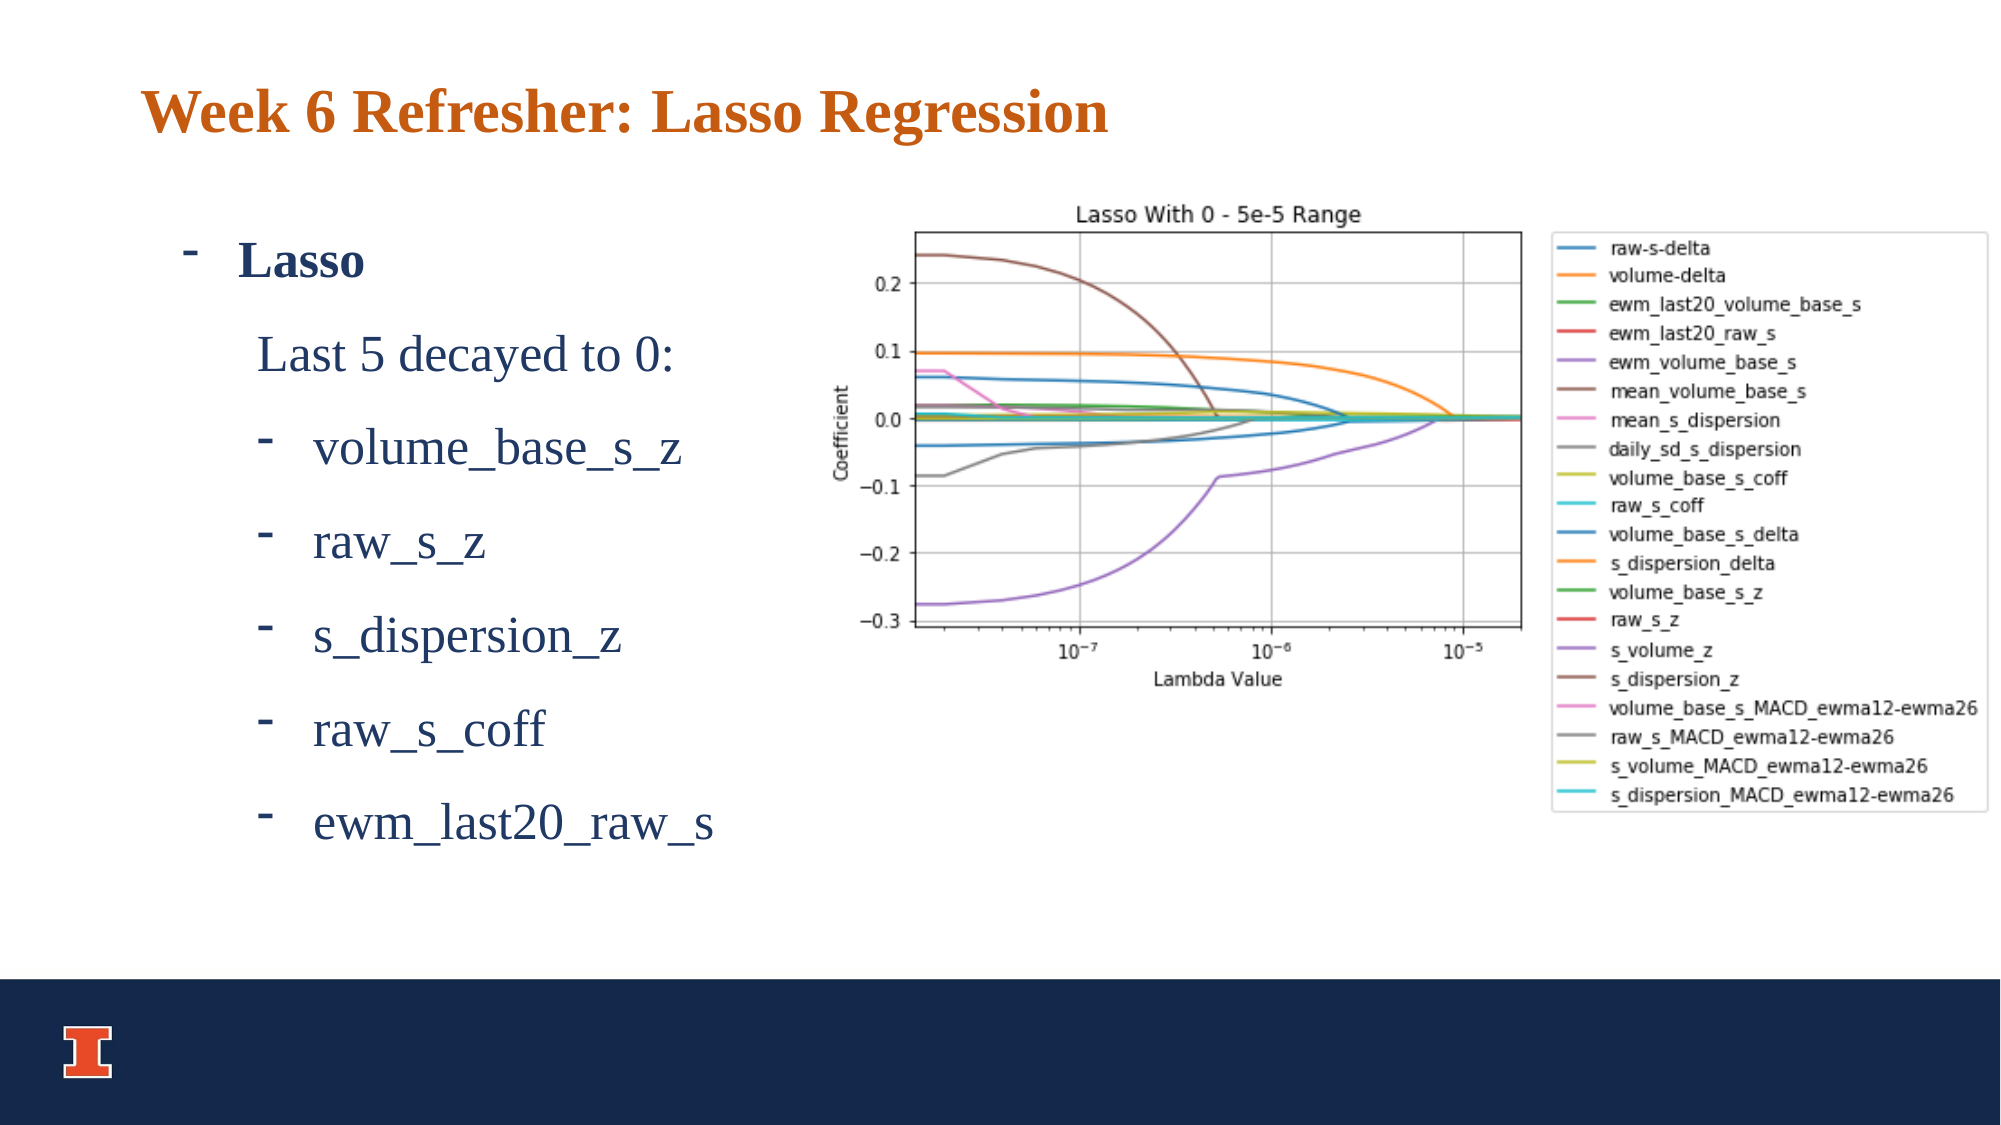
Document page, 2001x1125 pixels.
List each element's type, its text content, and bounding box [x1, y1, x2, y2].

text_box Week 6 Refresher: Lasso Regression [126, 62, 1732, 153]
text_box Lasso Last 5 decayed to 0: volume_base_s_z raw_s_z s_dispersion_z raw_s_coff ewm_last20_raw_s [167, 186, 2000, 952]
picture [0, 0, 2001, 1125]
